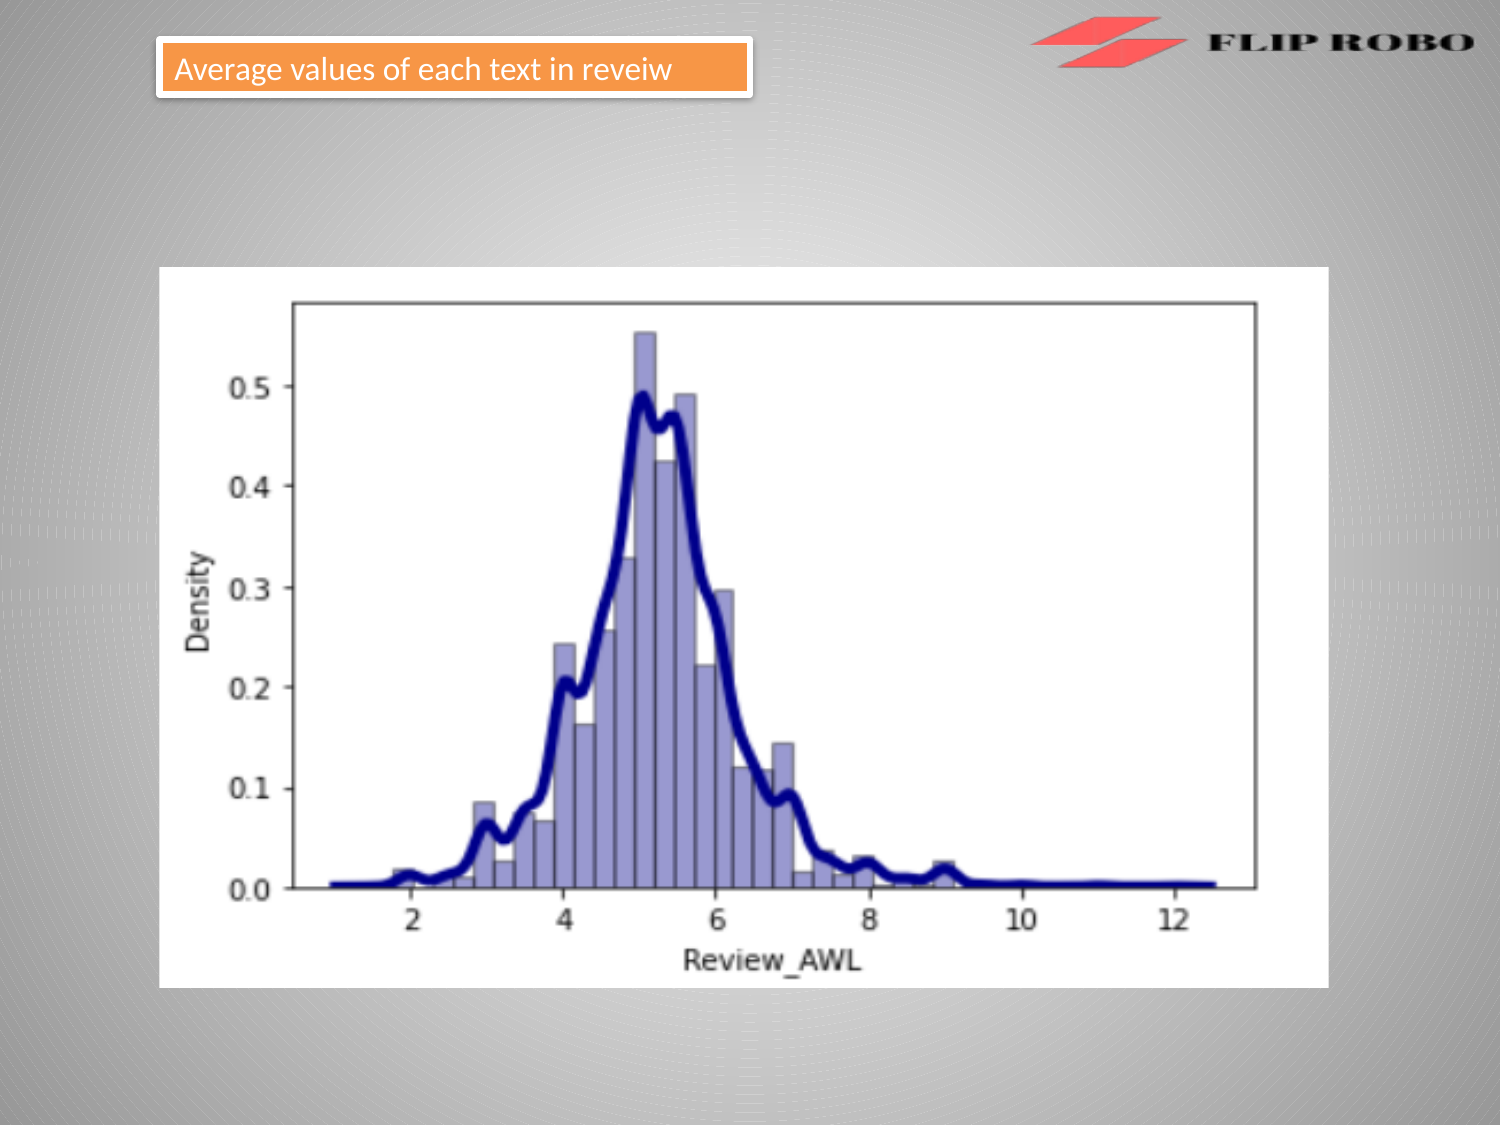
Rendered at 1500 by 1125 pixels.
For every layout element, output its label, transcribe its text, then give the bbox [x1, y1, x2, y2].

picture [159, 266, 1329, 988]
text_box Average values of each text in reveiw [156, 36, 753, 98]
picture [962, 0, 1500, 196]
